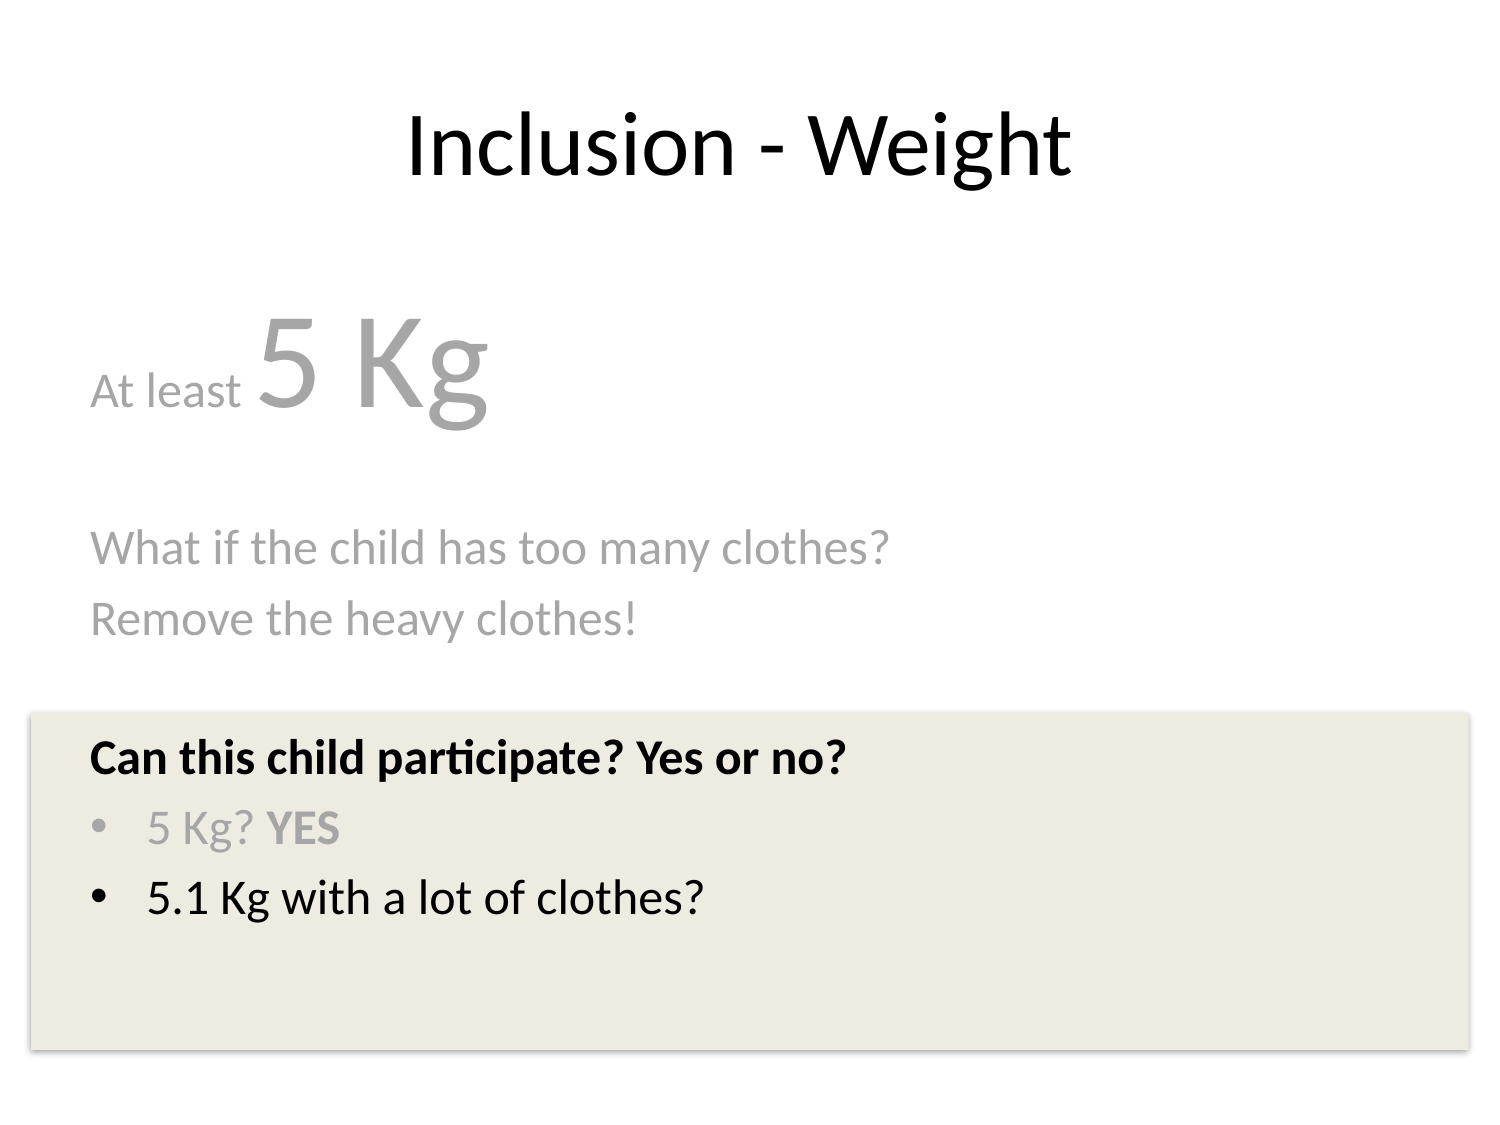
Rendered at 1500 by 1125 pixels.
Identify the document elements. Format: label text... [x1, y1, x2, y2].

list At least 5 Kg What if the child has too many clothes? Remove the heavy clothes! Can this child participate? Yes or no? 5 Kg? YES 5.1 Kg with a lot of clothes? [75, 262, 1425, 1005]
title Inclusion - Weight [75, 45, 1425, 233]
text_box [30, 712, 1469, 1051]
